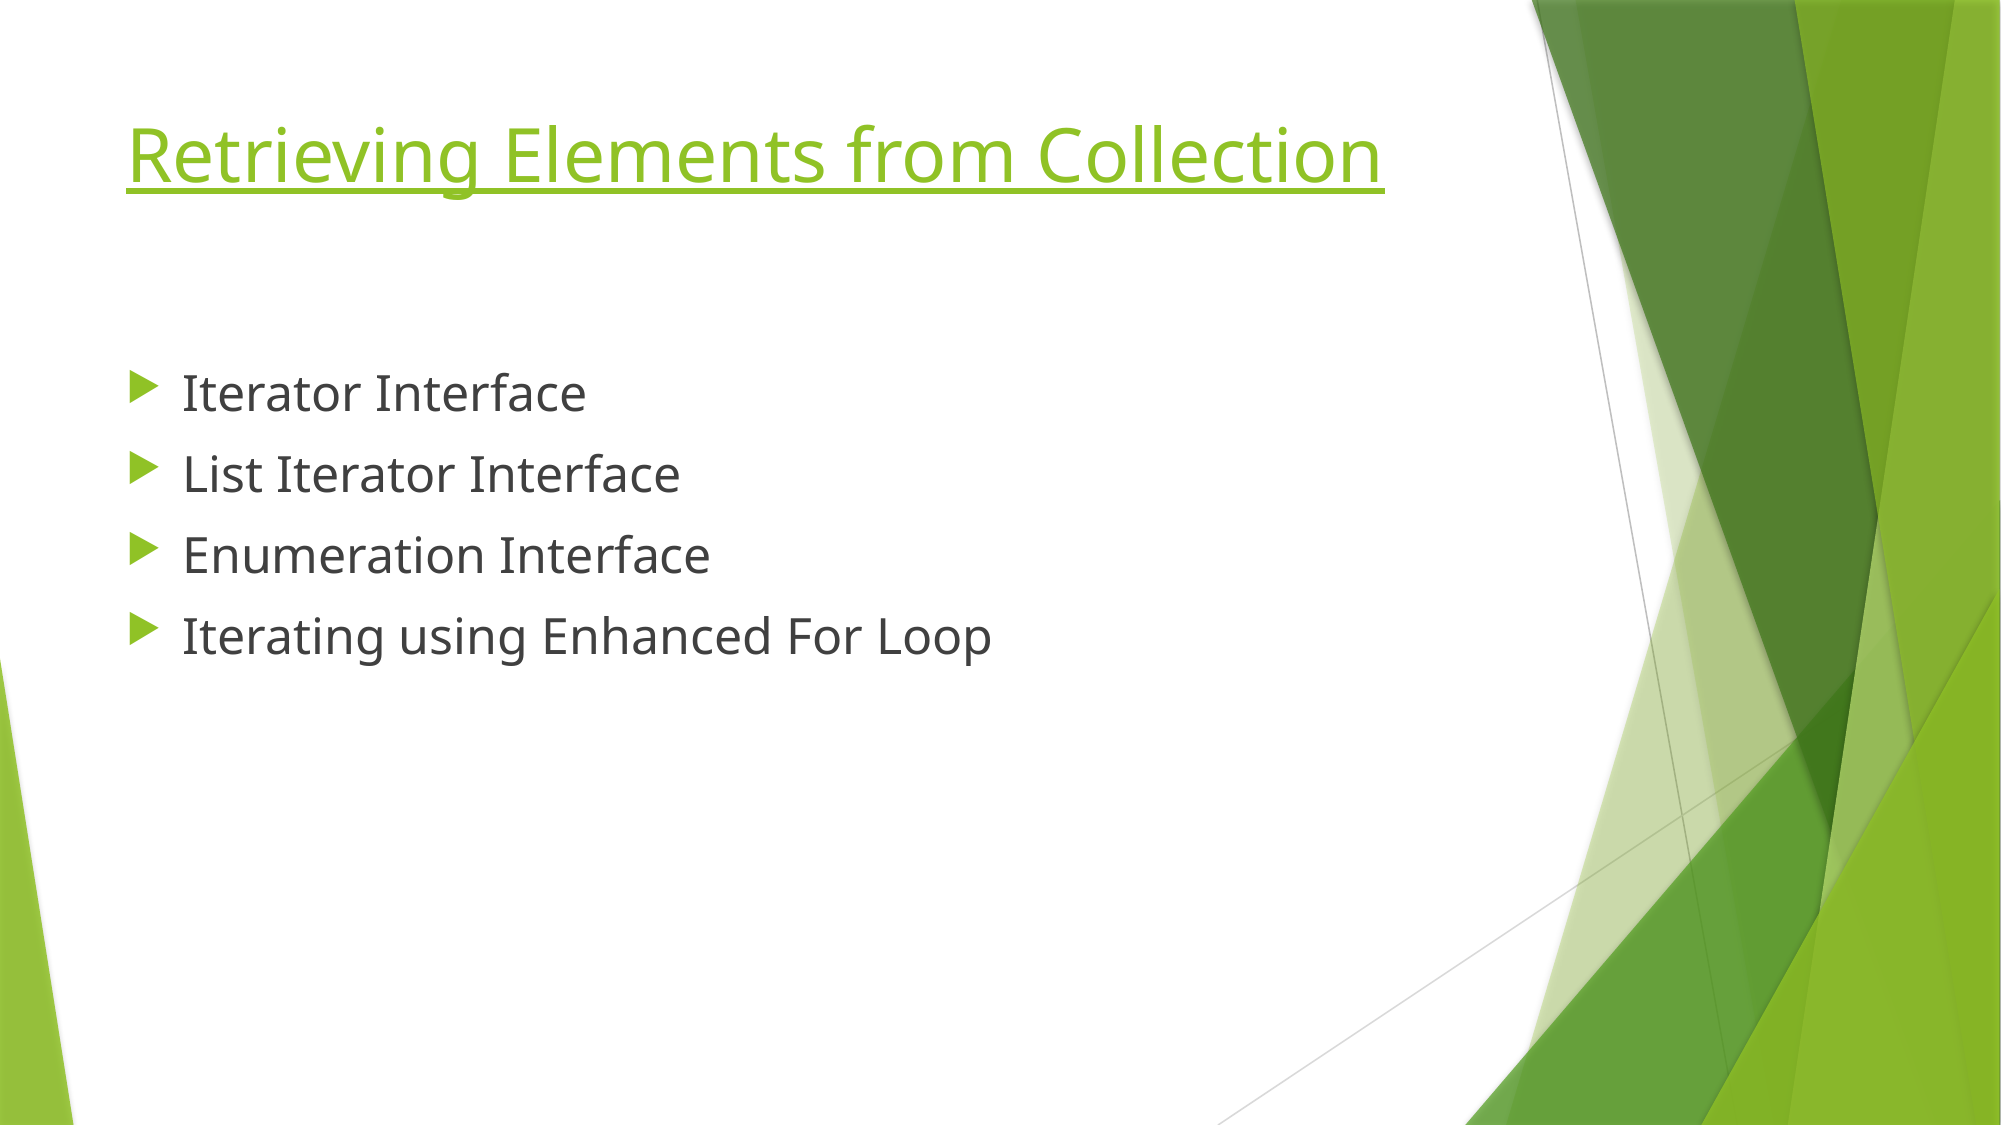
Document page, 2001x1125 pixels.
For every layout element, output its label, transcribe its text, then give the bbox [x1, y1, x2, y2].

list Iterator Interface List Iterator Interface Enumeration Interface Iterating using Enhanced For Loop [111, 354, 1522, 992]
title Retrieving Elements from Collection [111, 99, 1522, 317]
